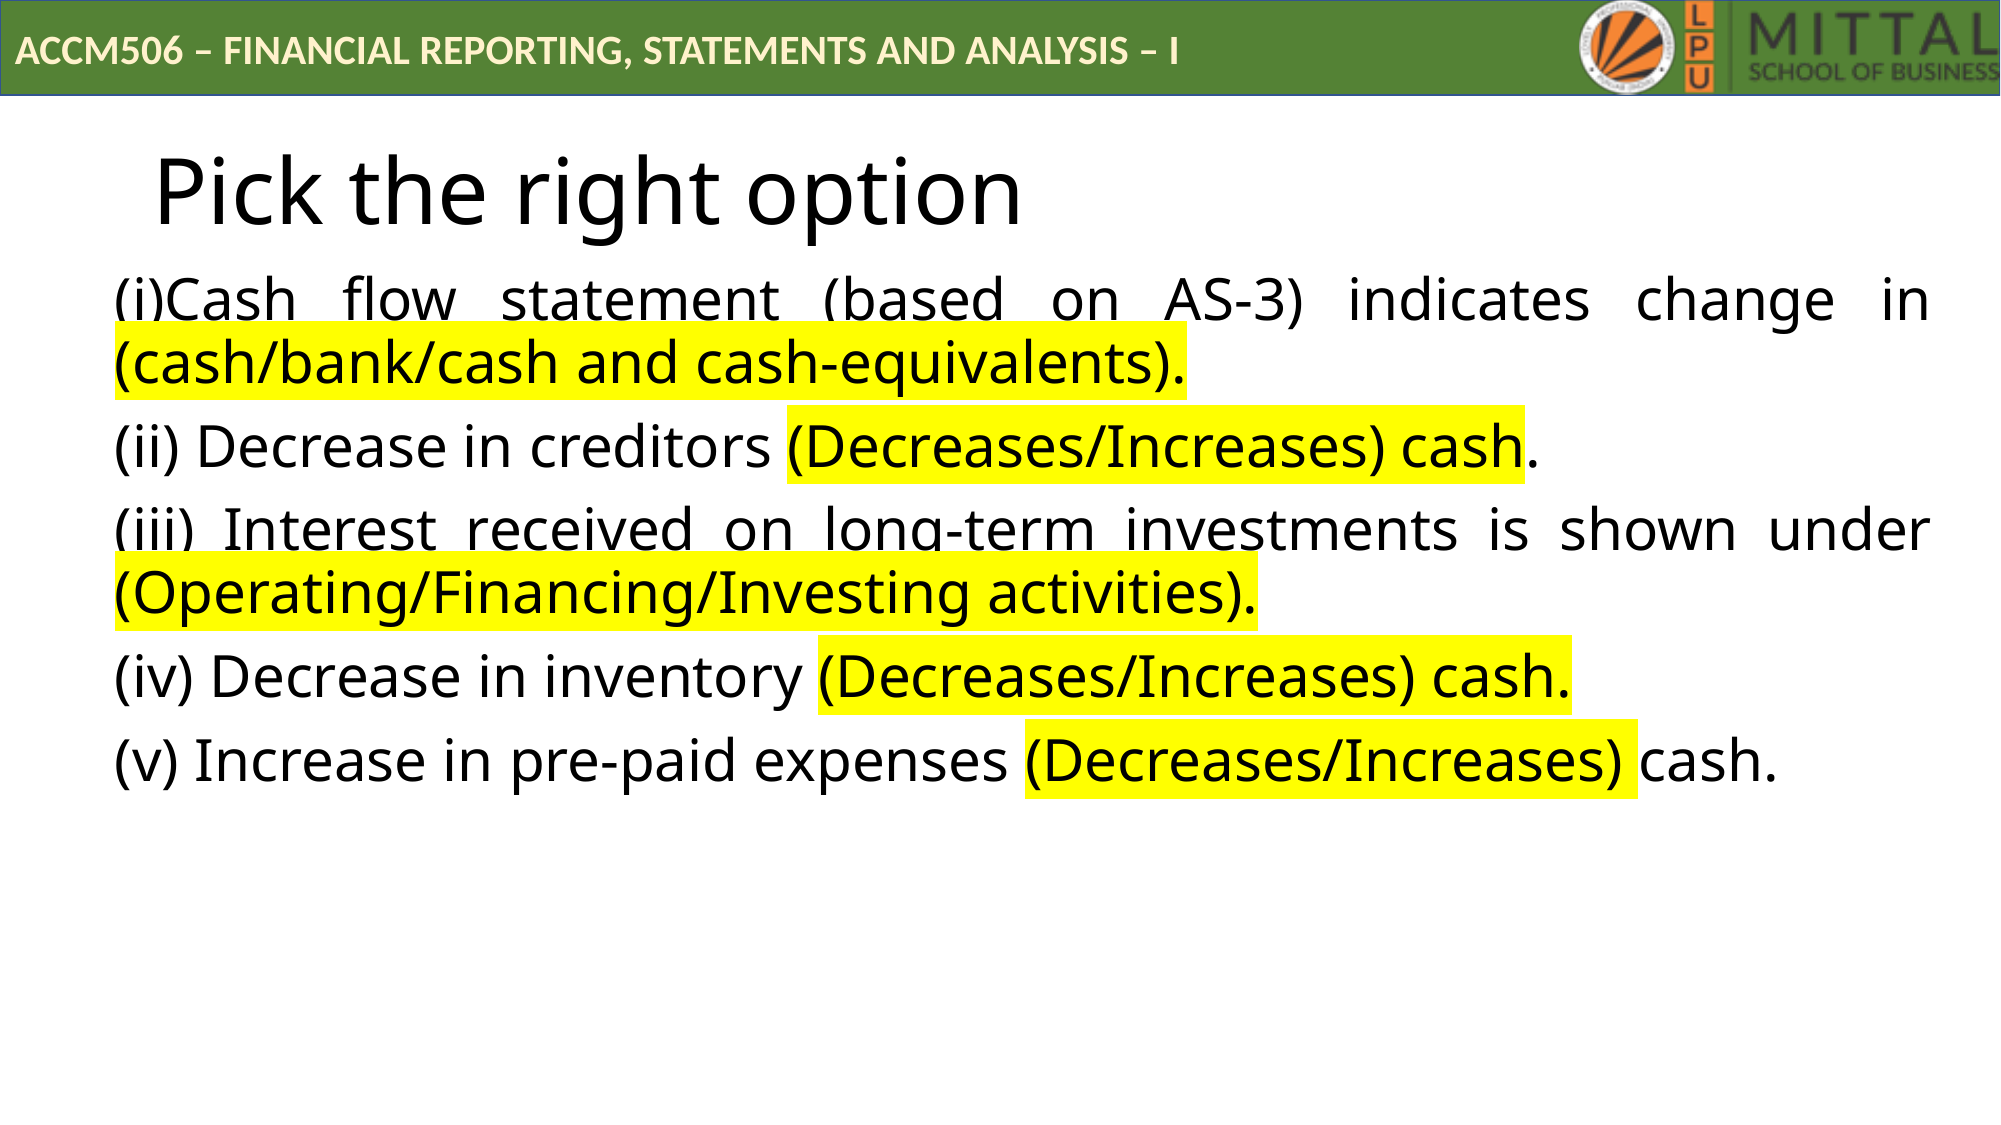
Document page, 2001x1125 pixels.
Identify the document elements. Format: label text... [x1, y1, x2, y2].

list (i)Cash flow statement (based on AS-3) indicates change in (cash/bank/cash and cash-equivalents). (ii) Decrease in creditors (Decreases/Increases) cash. (iii) Interest received on long-term investments is shown under (Operating/Financing/Investing activities). (iv) Decrease in inventory (Decreases/Increases) cash. (v) Increase in pre-paid expenses (Decreases/Increases) cash. [99, 262, 1947, 1005]
title Pick the right option [137, 111, 1863, 262]
picture [1579, 0, 2000, 95]
